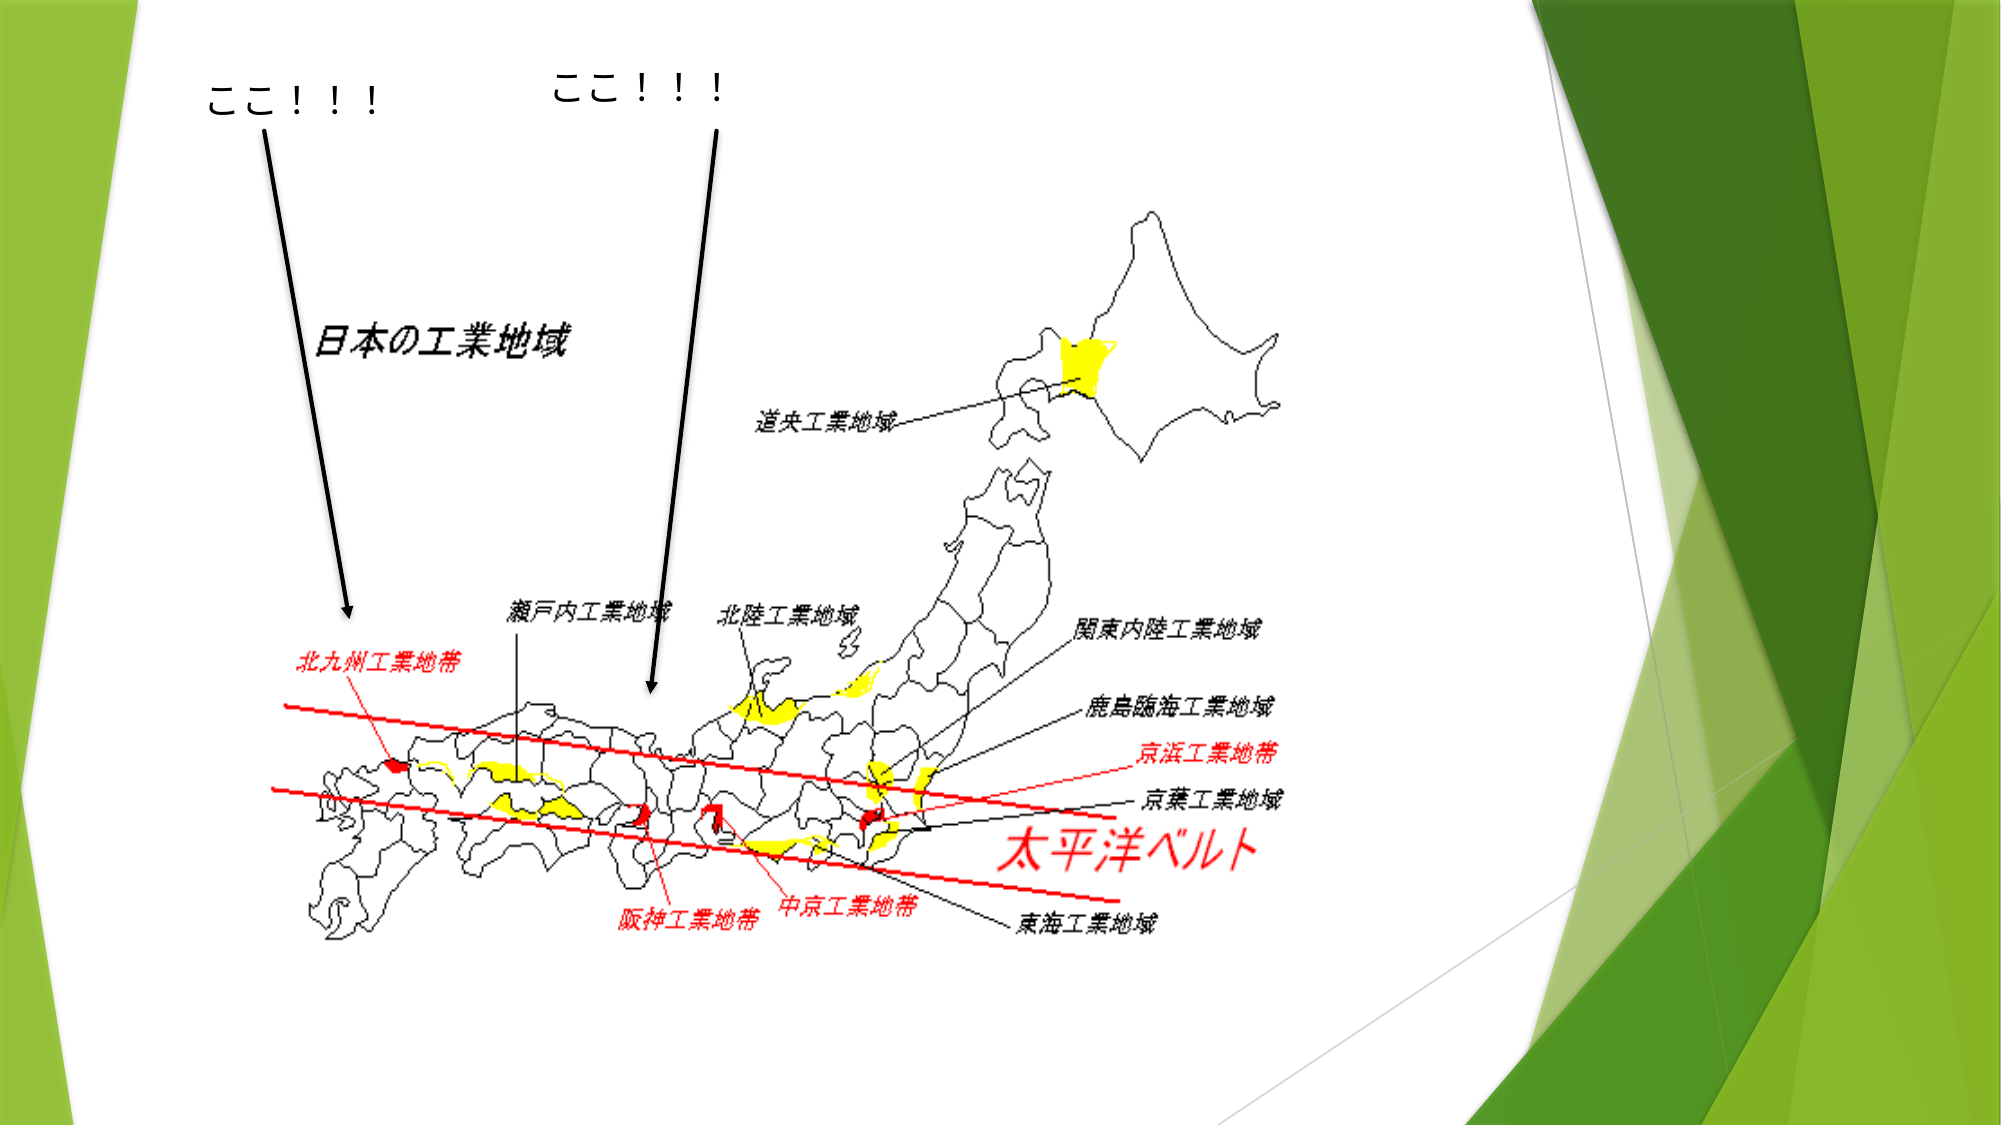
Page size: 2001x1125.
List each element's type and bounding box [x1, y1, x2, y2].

text_box [0, 0, 2000, 1125]
list [204, 173, 1358, 951]
text_box [263, 130, 350, 620]
text_box [649, 130, 717, 695]
